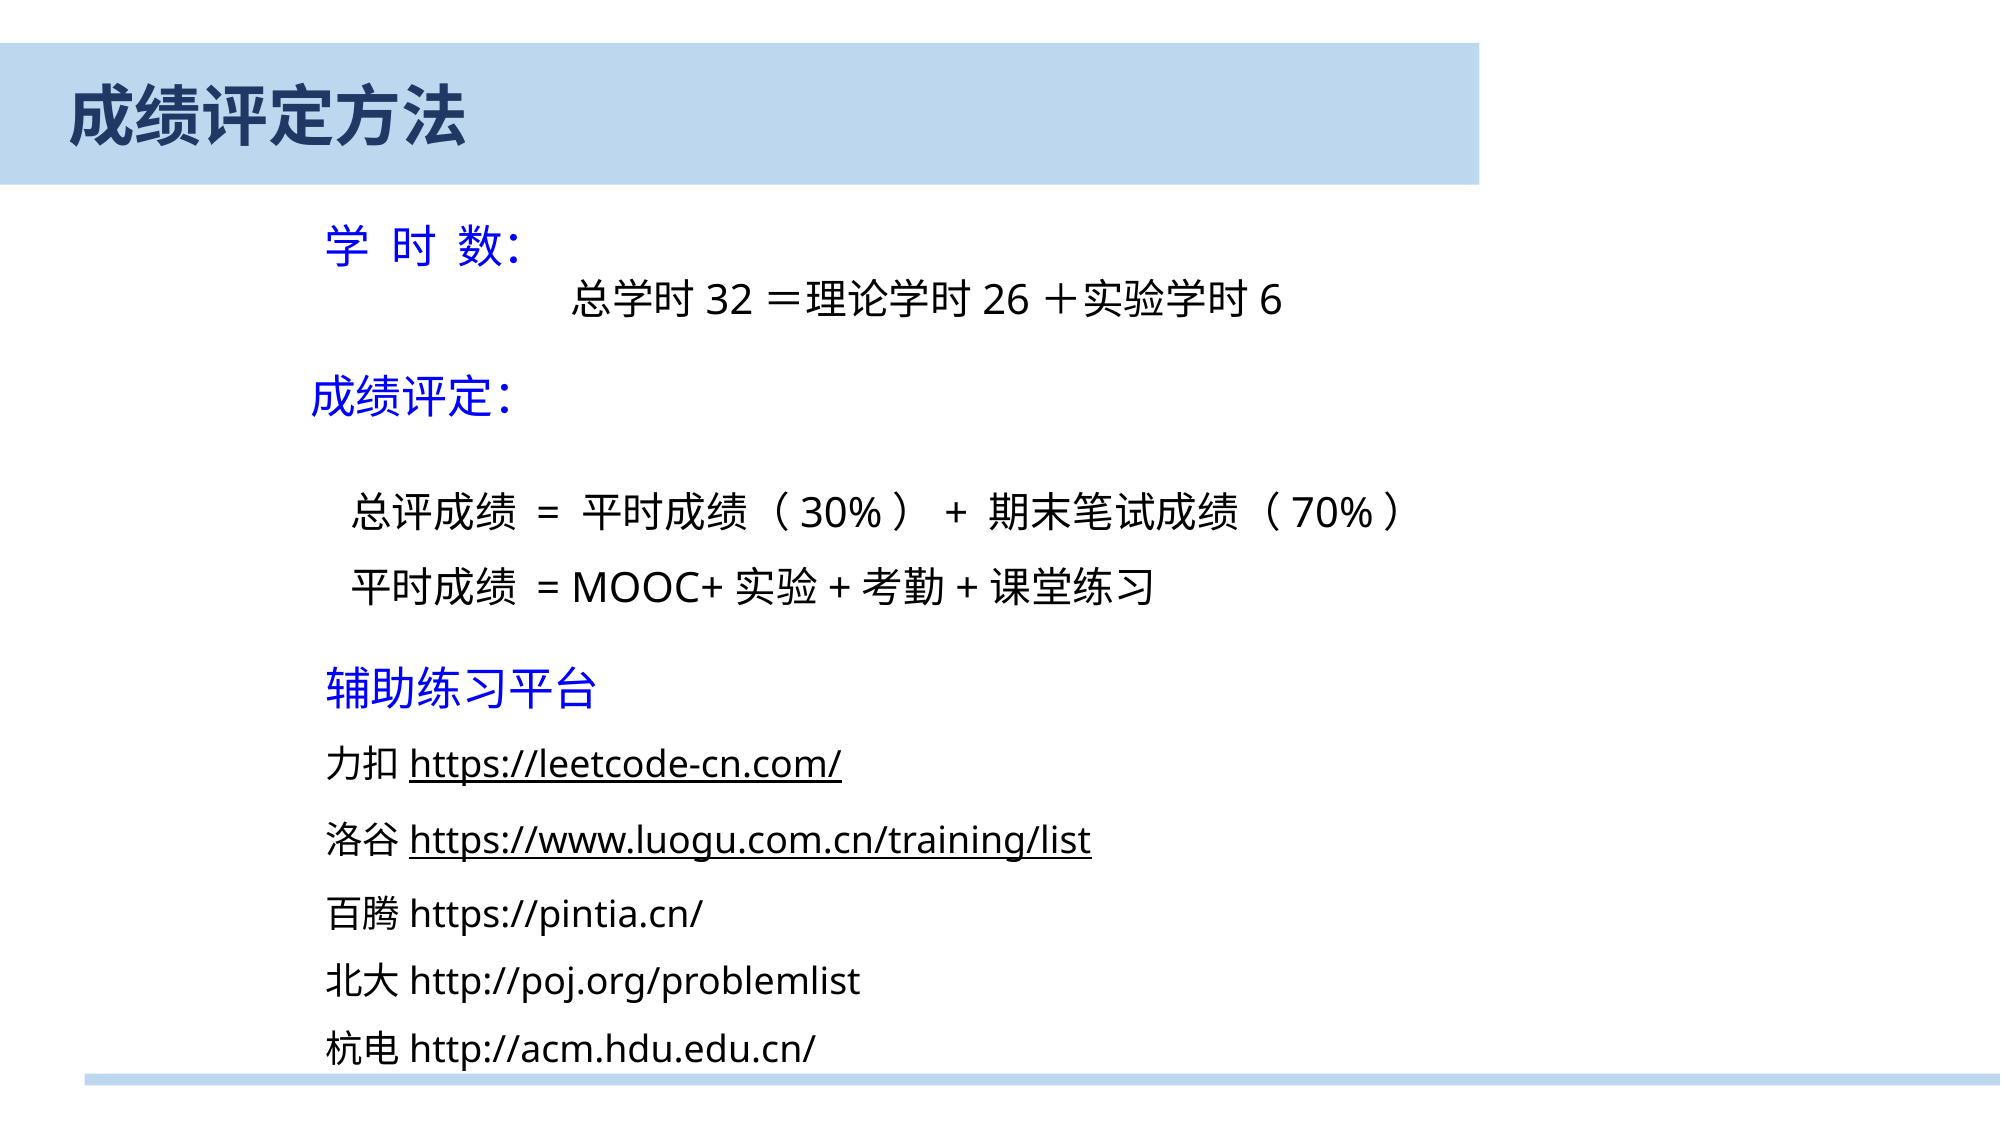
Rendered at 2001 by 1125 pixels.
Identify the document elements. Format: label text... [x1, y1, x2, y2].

text_box 学 时 数： 总学时32＝理论学时26＋实验学时6 [310, 210, 1544, 331]
list 成绩评定方法 [0, 42, 1480, 185]
text_box 辅助练习平台 力扣https://leetcode-cn.com/ 洛谷https://www.luogu.com.cn/training/list 百腾https://pintia.cn/ 北大http://poj.org/problemlist 杭电http://acm.hdu.edu.cn/ [310, 651, 1750, 1078]
text_box 成绩评定： [310, 367, 1554, 423]
text_box 总评成绩 = 平时成绩（30%）+ 期末笔试成绩（70%） 平时成绩 = MOOC+实验+考勤+课堂练习 [350, 460, 1661, 611]
